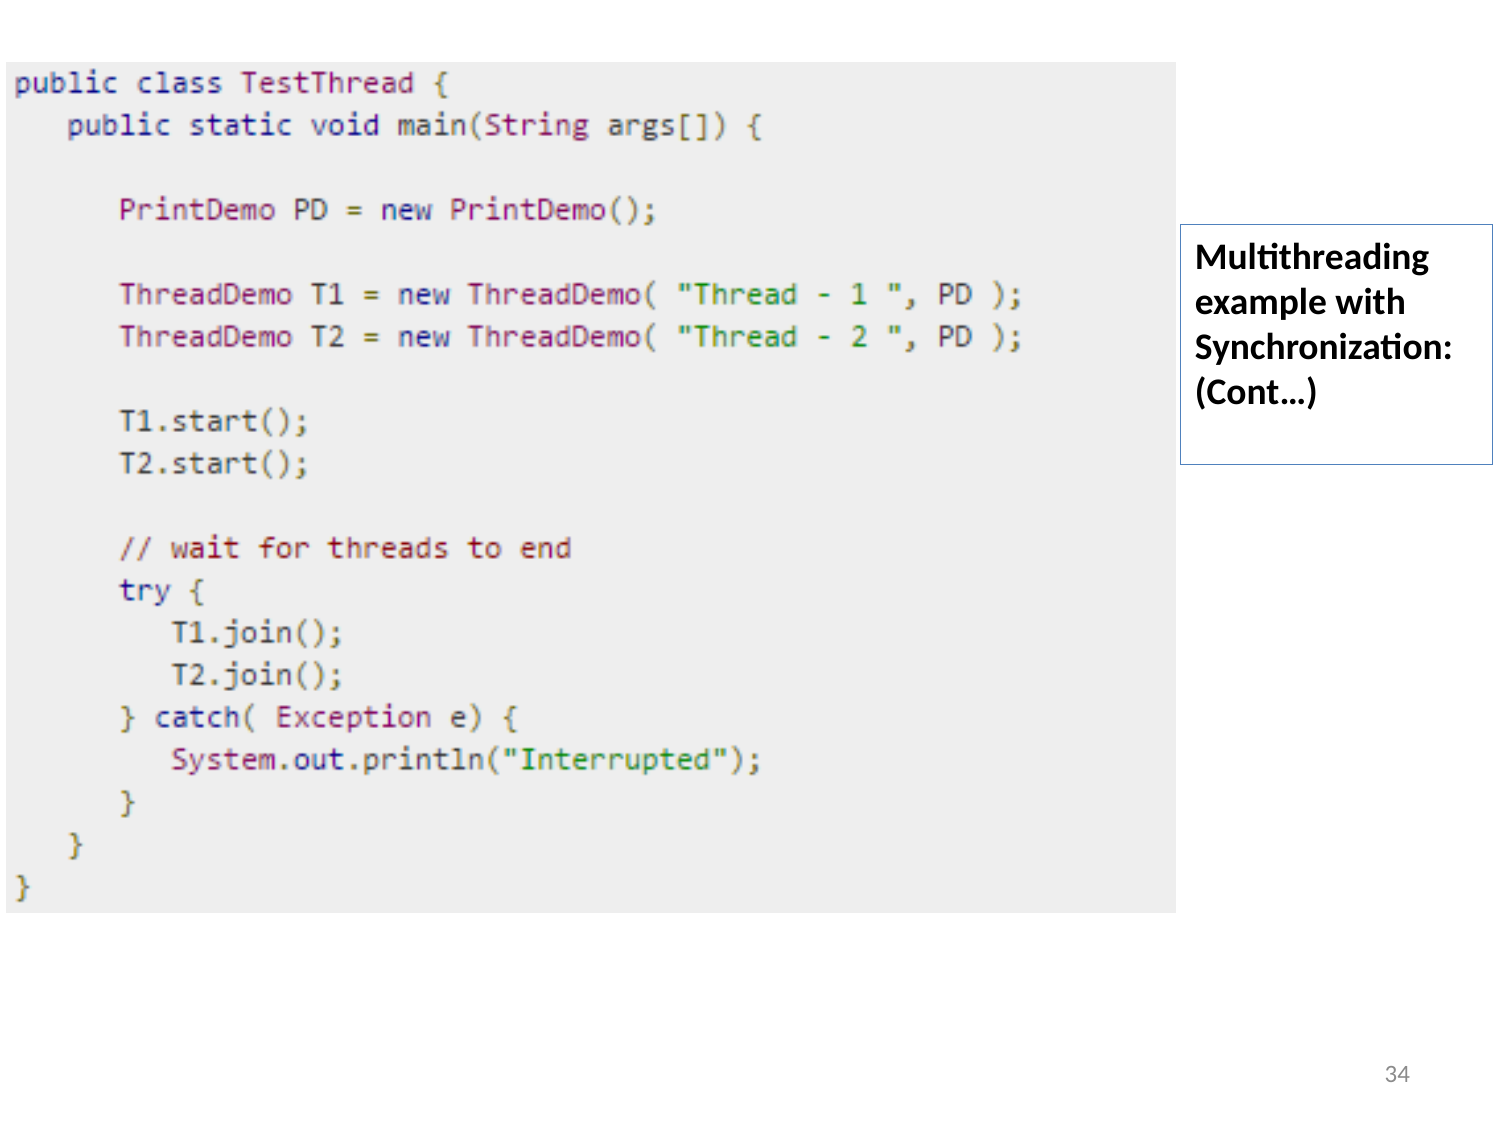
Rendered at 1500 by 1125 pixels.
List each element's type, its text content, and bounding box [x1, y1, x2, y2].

picture [5, 62, 1176, 913]
slide_number 34 [1074, 1042, 1425, 1103]
text_box Multithreading example with Synchronization: (Cont…) [1180, 224, 1493, 465]
